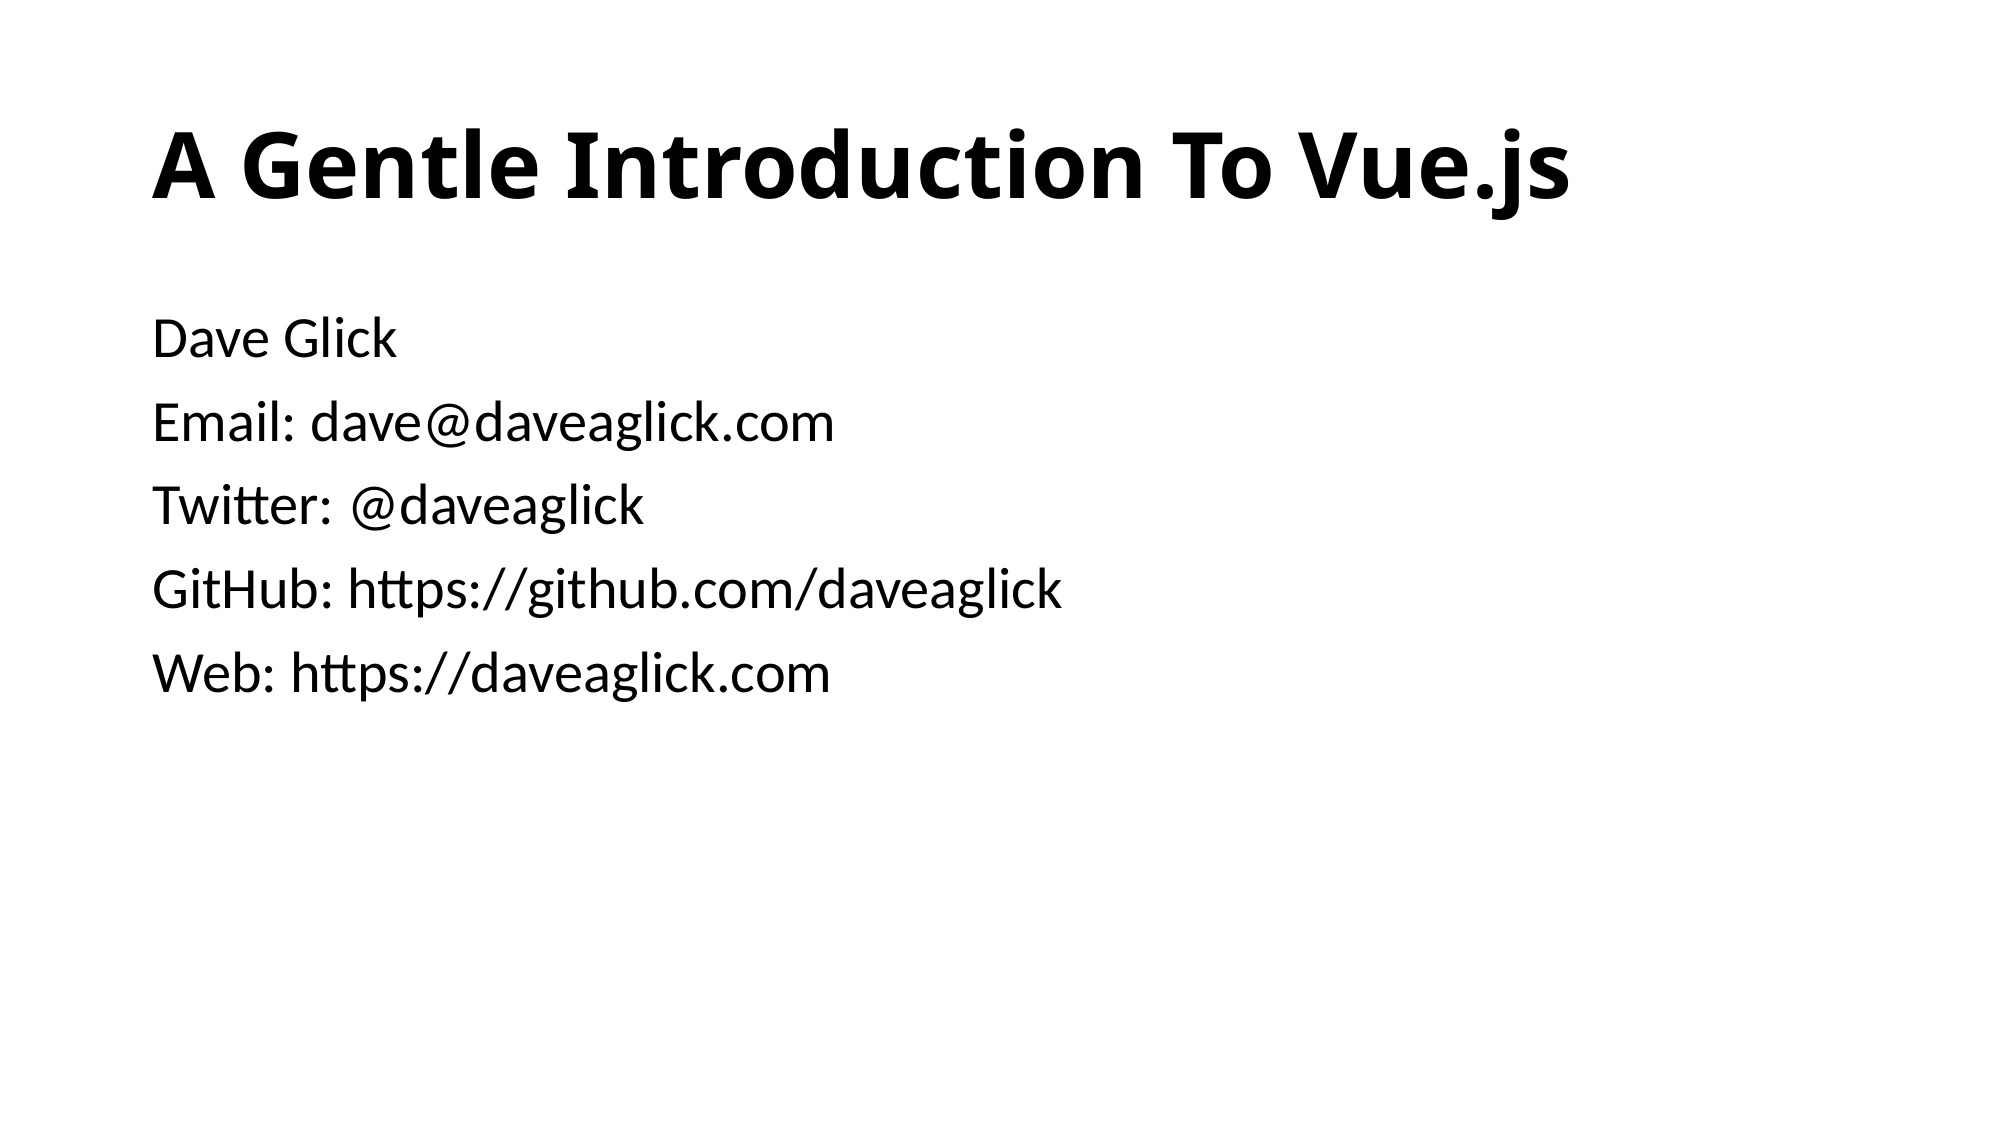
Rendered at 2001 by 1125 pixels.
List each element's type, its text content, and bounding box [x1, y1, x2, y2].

title A Gentle Introduction To Vue.js [137, 59, 1863, 278]
list Dave Glick Email: dave@daveaglick.com Twitter: @daveaglick GitHub: https://github.com/daveaglick Web: https://daveaglick.com [137, 299, 1863, 1014]
